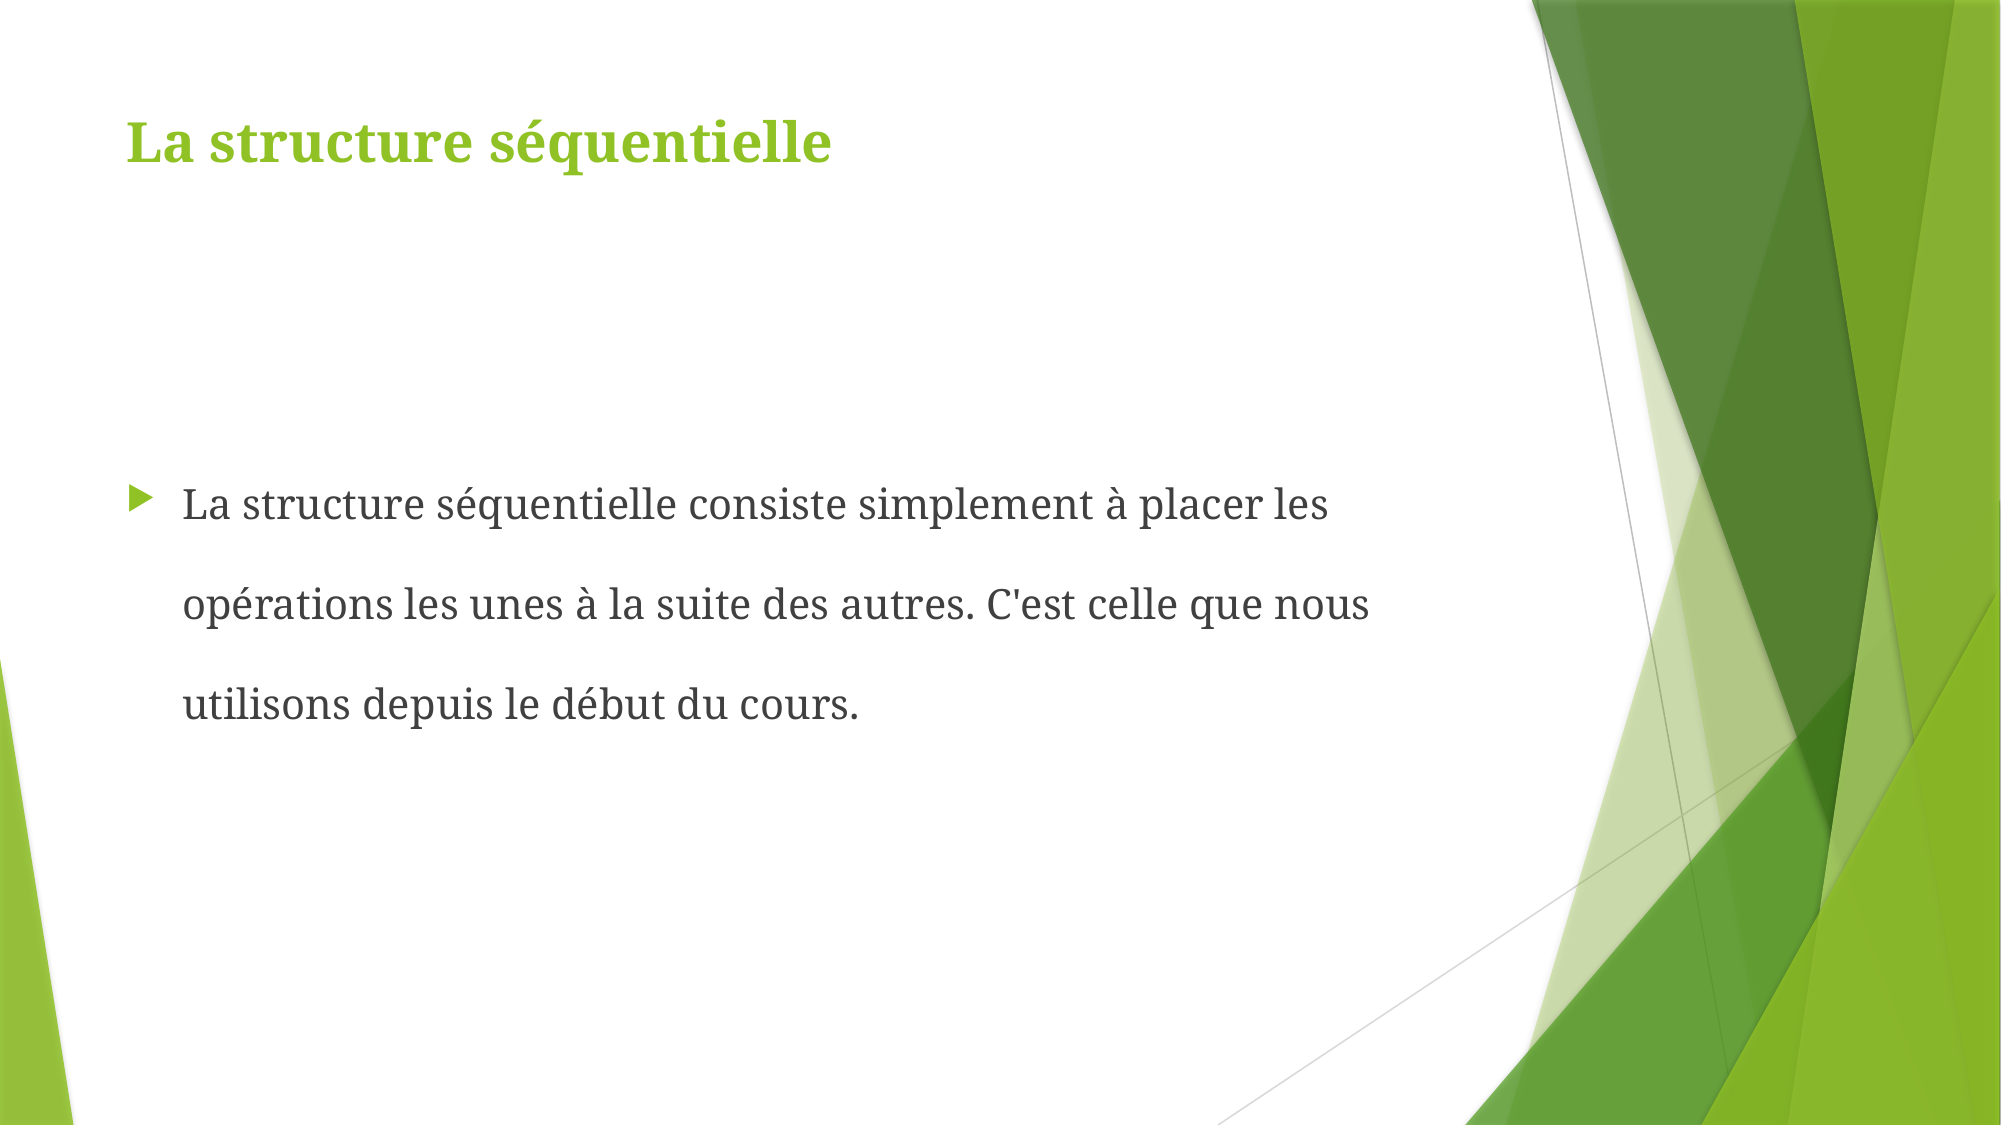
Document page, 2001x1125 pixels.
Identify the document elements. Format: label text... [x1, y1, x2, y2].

list La structure séquentielle consiste simplement à placer les opérations les unes à la suite des autres. C'est celle que nous utilisons depuis le début du cours. [111, 354, 1522, 992]
title La structure séquentielle [111, 99, 1522, 317]
